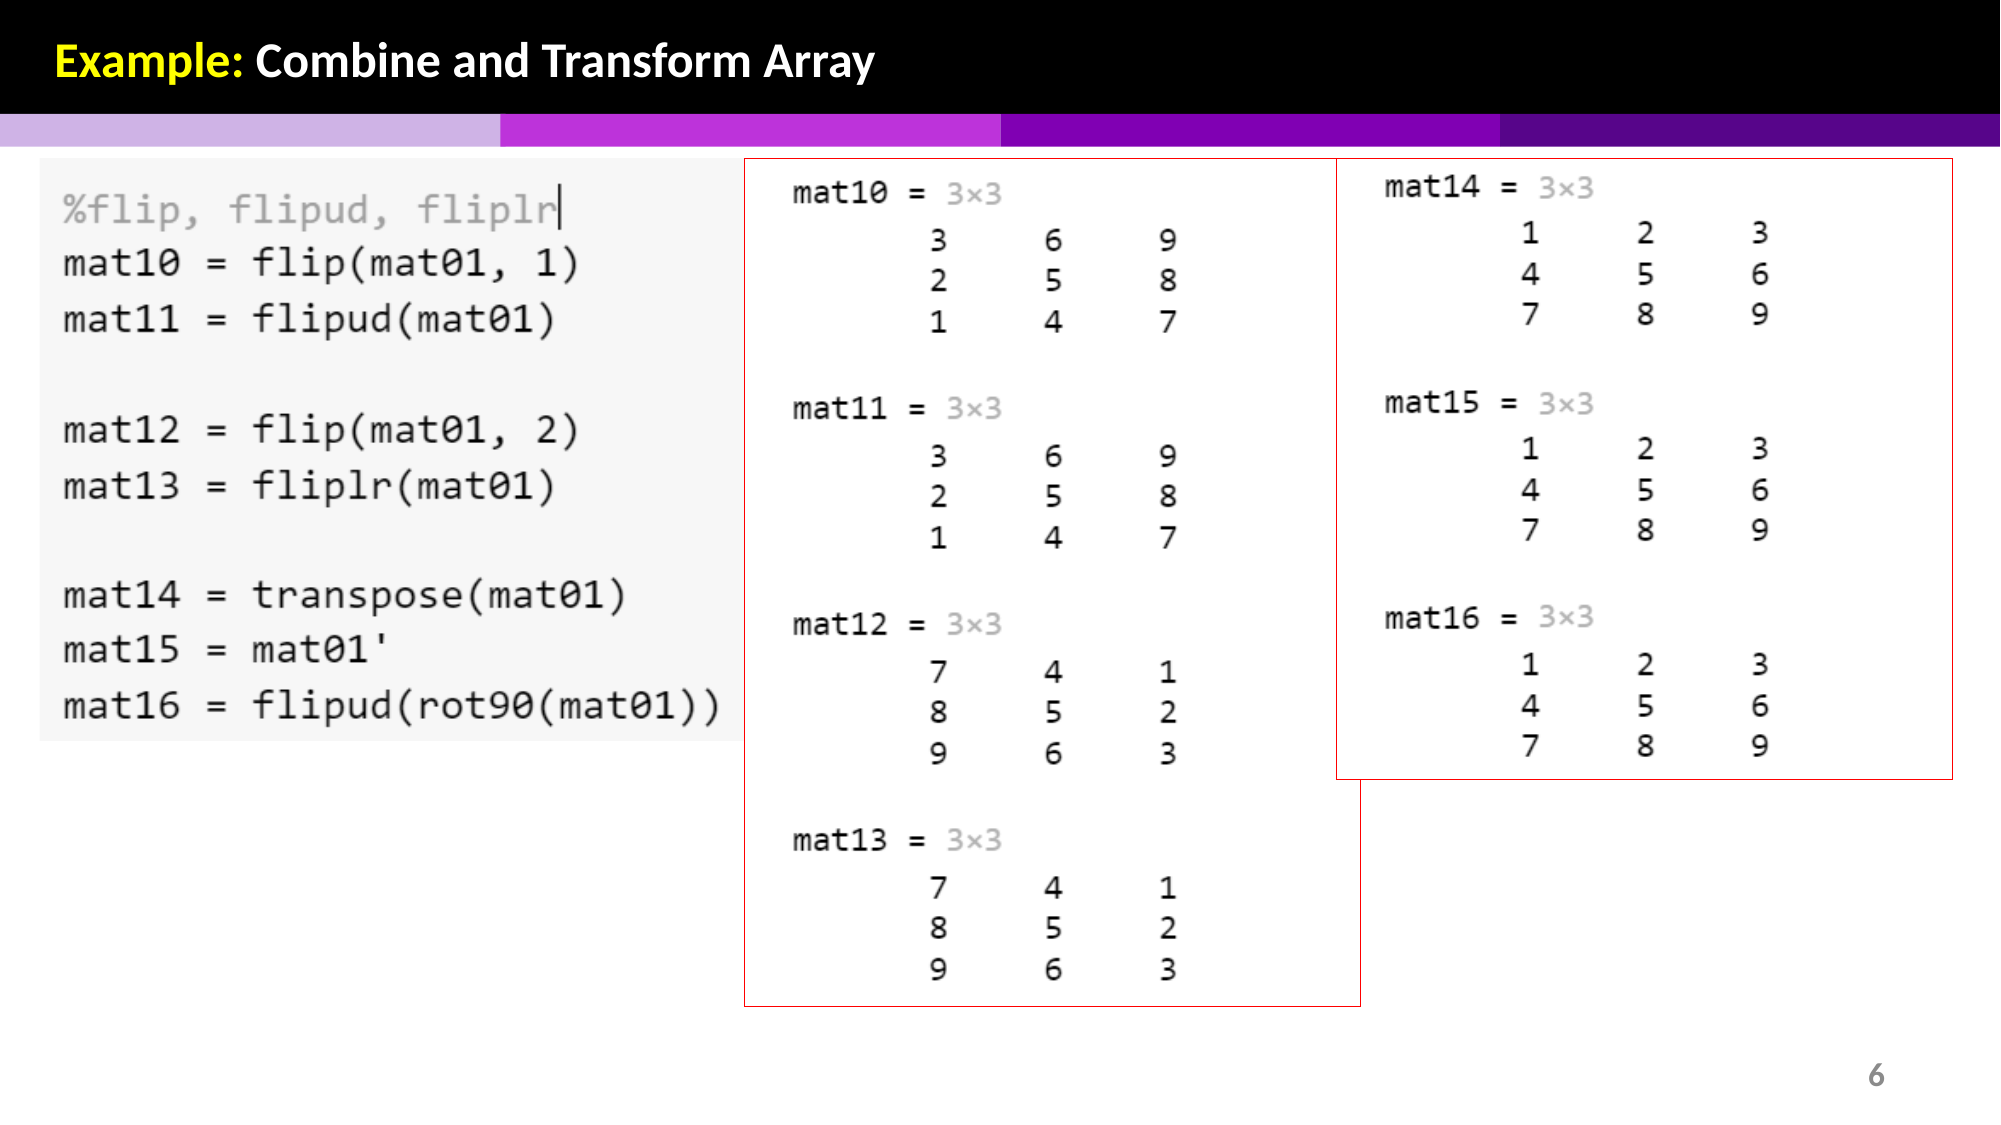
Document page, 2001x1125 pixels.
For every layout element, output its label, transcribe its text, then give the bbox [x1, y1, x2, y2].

picture [39, 158, 1953, 1007]
list Example: Combine and Transform Array [39, 1, 1964, 114]
